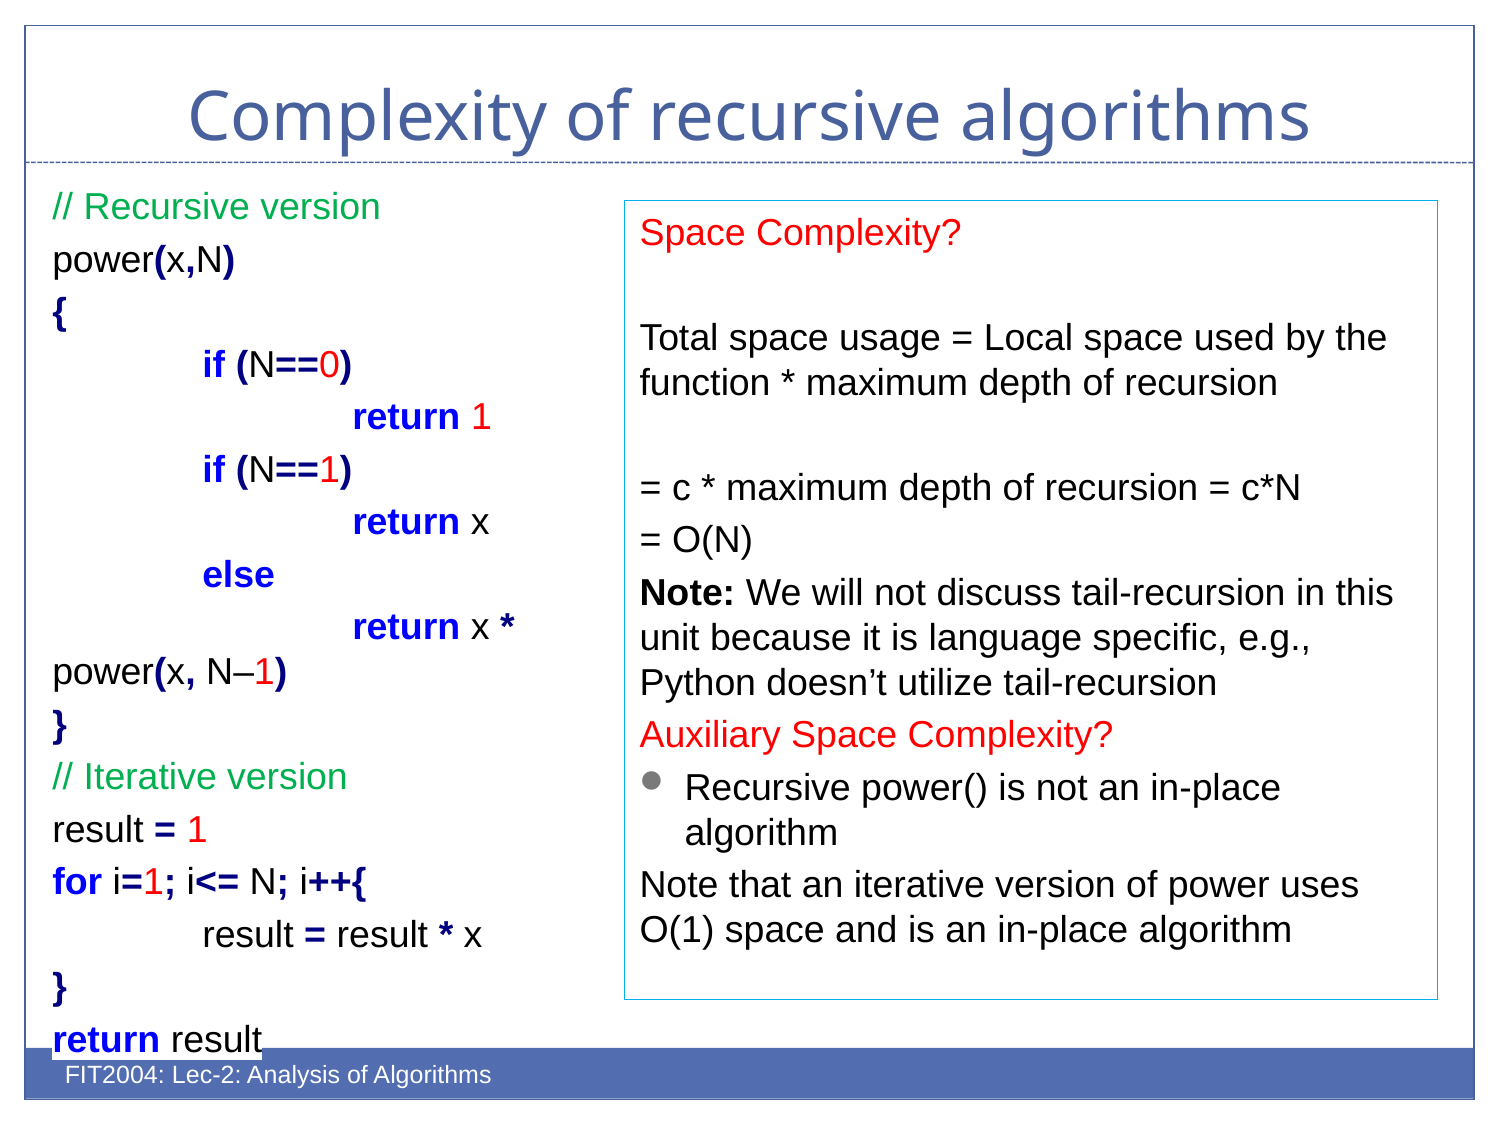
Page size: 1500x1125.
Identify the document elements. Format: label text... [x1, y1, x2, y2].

text_box Space Complexity? Total space usage = Local space used by the function * maximum depth of recursion = c * maximum depth of recursion = c*N = O(N) Note: We will not discuss tail-recursion in this unit because it is language specific, e.g., Python doesn’t utilize tail-recursion Auxiliary Space Complexity? Recursive power() is not an in-place algorithm Note that an iterative version of power uses O(1) space and is an in-place algorithm [624, 200, 1438, 1000]
title Complexity of recursive algorithms [49, 37, 1450, 162]
footer FIT2004: Lec-2: Analysis of Algorithms [50, 1051, 800, 1112]
list // Recursive version power(x,N) { if (N==0) return 1 if (N==1) return x else return x * power(x, N–1) } // Iterative version result = 1 for i=1; i<= N; i++{ result = result * x } return result [37, 174, 650, 750]
